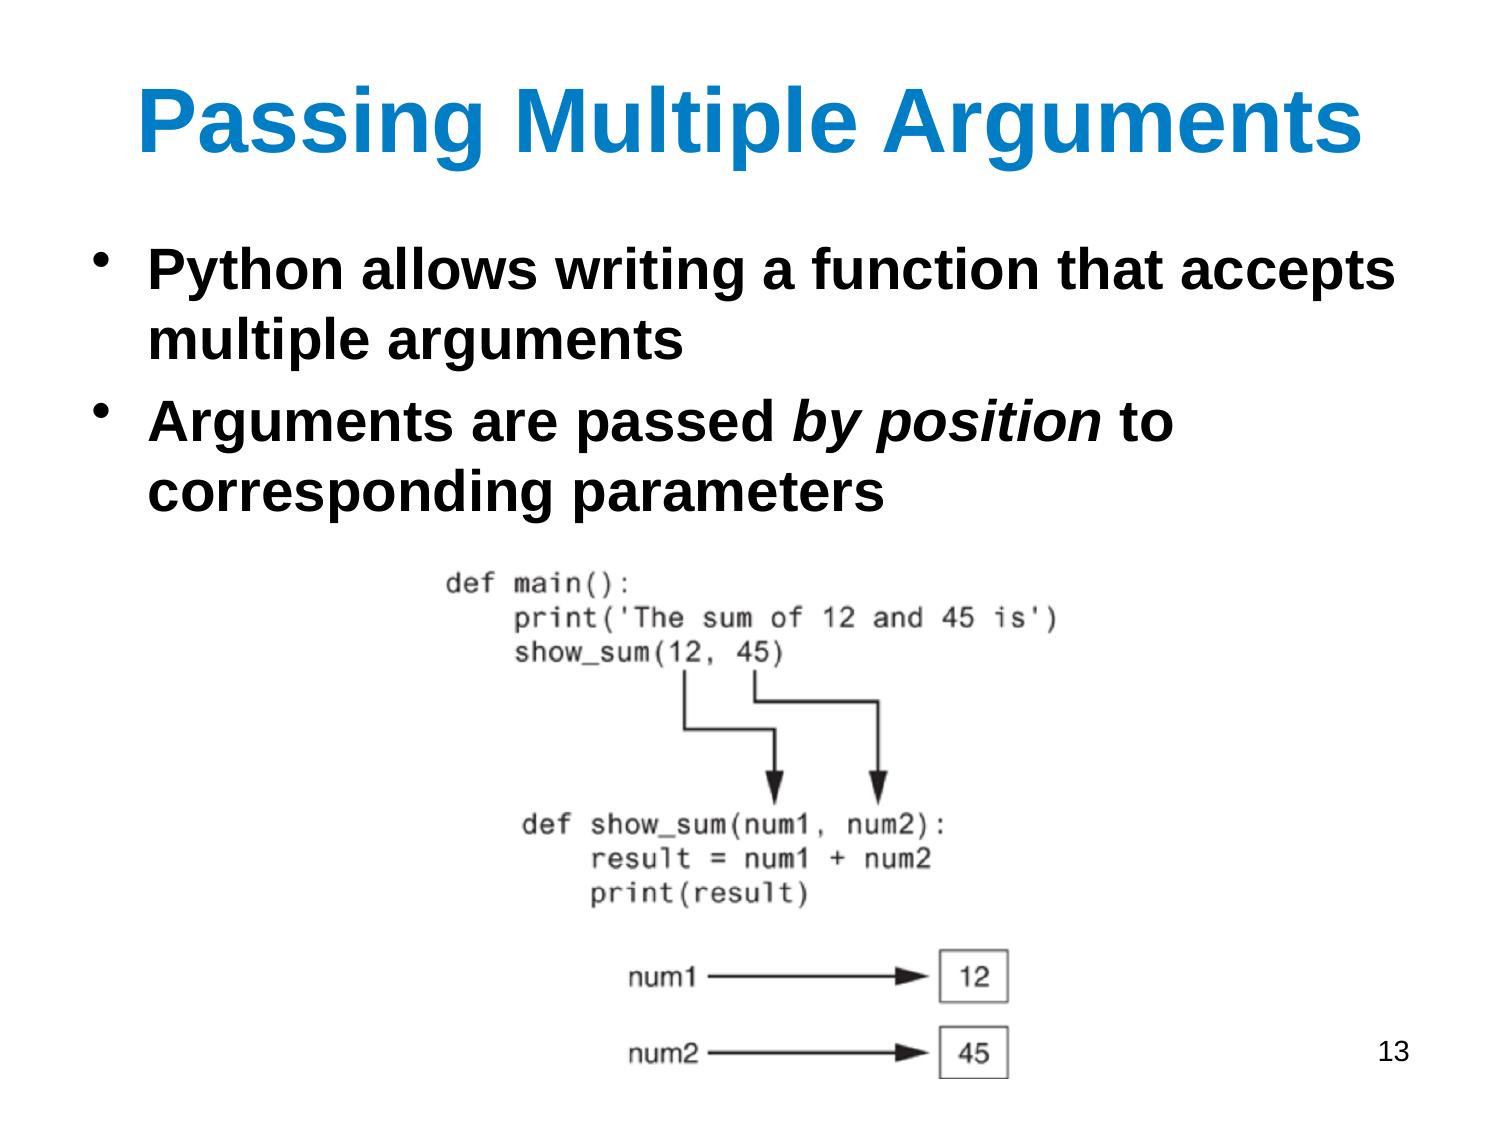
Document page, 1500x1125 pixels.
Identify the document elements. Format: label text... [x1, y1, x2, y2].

title Passing Multiple Arguments [76, 22, 1427, 210]
slide_number 13 [1074, 1024, 1426, 1103]
picture [436, 562, 1067, 1090]
list Python allows writing a function that accepts multiple arguments Arguments are passed by position to corresponding parameters [76, 223, 1427, 967]
